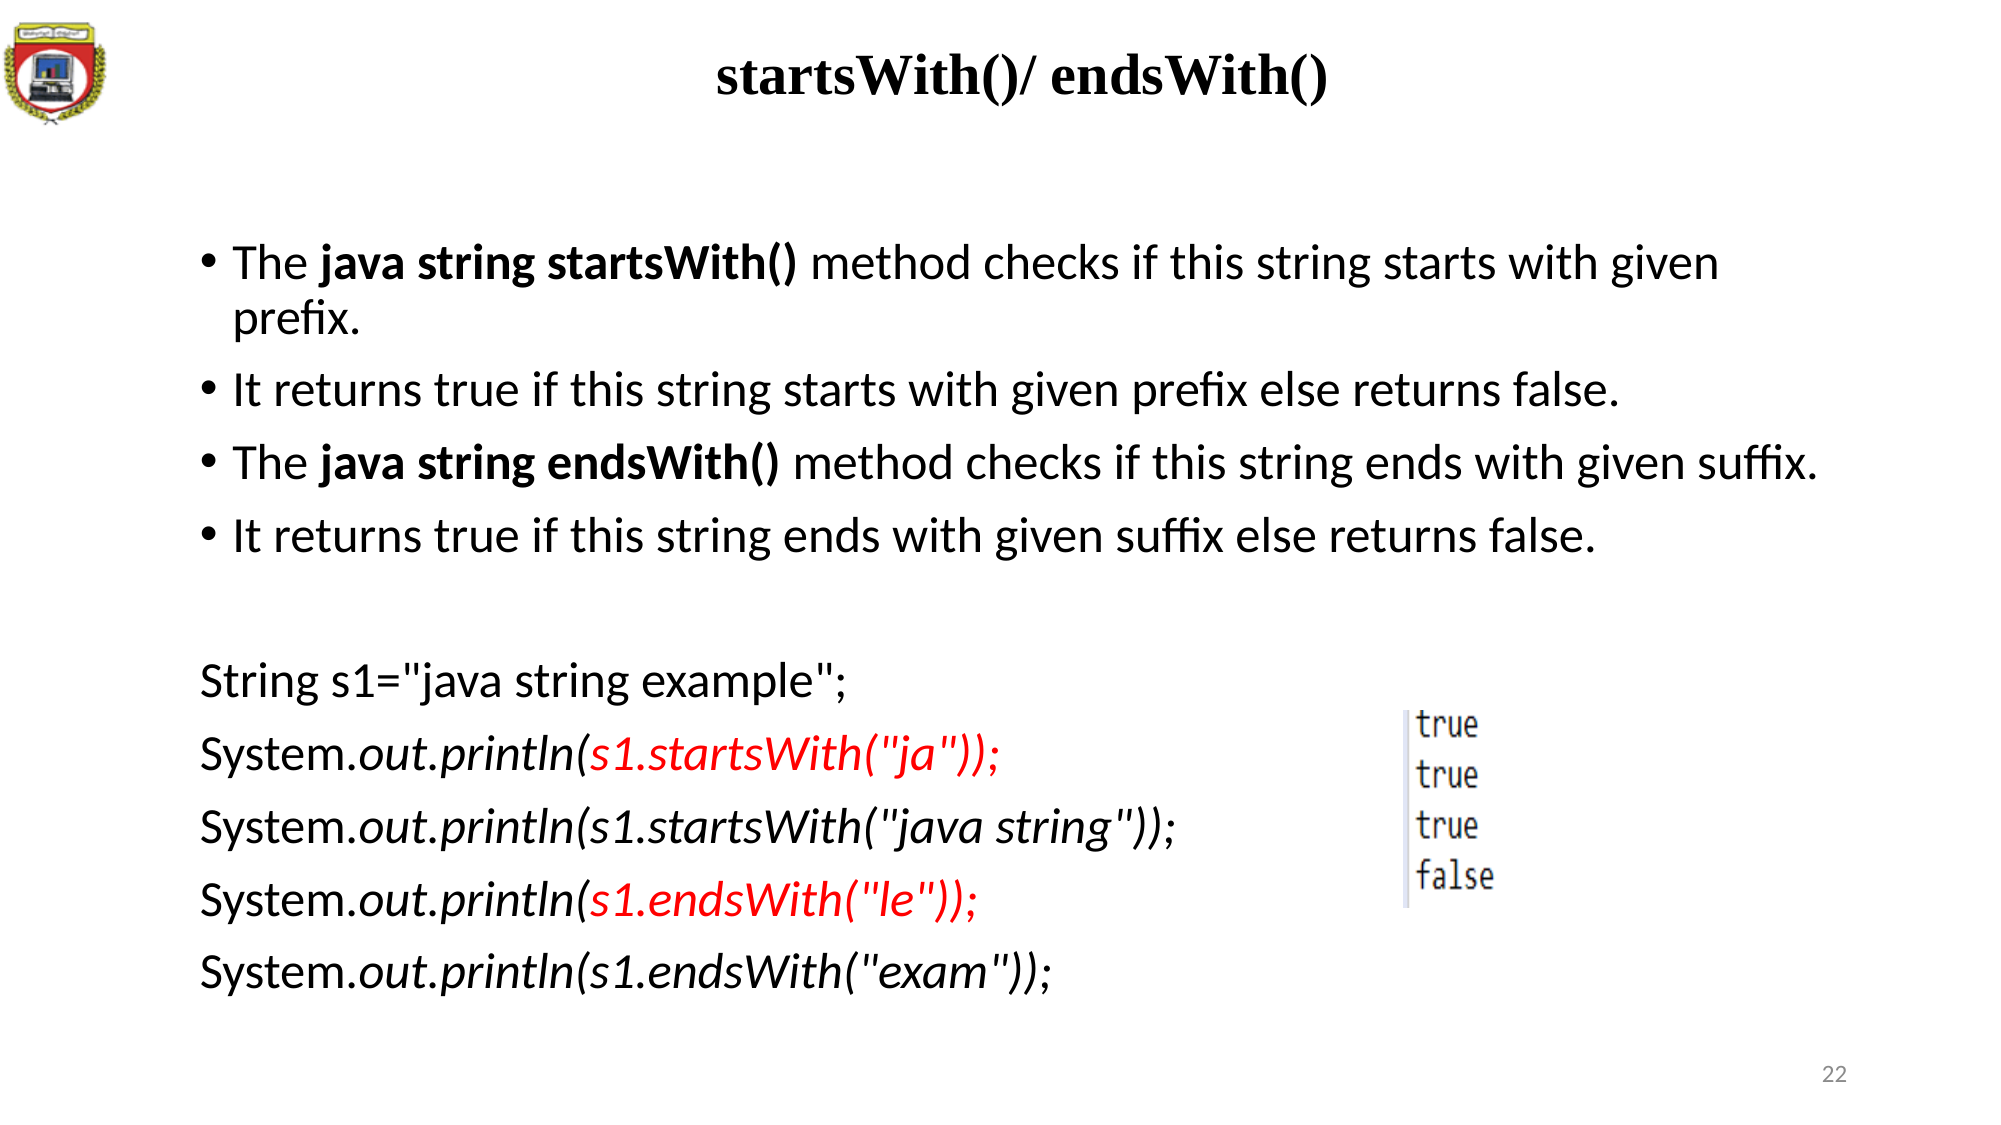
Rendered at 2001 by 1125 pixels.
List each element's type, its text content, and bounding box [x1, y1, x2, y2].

list The java string startsWith() method checks if this string starts with given prefix. It returns true if this string starts with given prefix else returns false. The java string endsWith() method checks if this string ends with given suffix. It returns true if this string ends with given suffix else returns false. String s1="java string example"; System.out.println(s1.startsWith("ja")); System.out.println(s1.startsWith("java string")); System.out.println(s1.endsWith("le")); System.out.println(s1.endsWith("exam")); [184, 228, 1837, 1031]
picture [0, 6, 108, 131]
slide_number 22 [1412, 1042, 1863, 1103]
title startsWith()/ endsWith() [348, 36, 1698, 170]
picture [1403, 710, 1514, 908]
